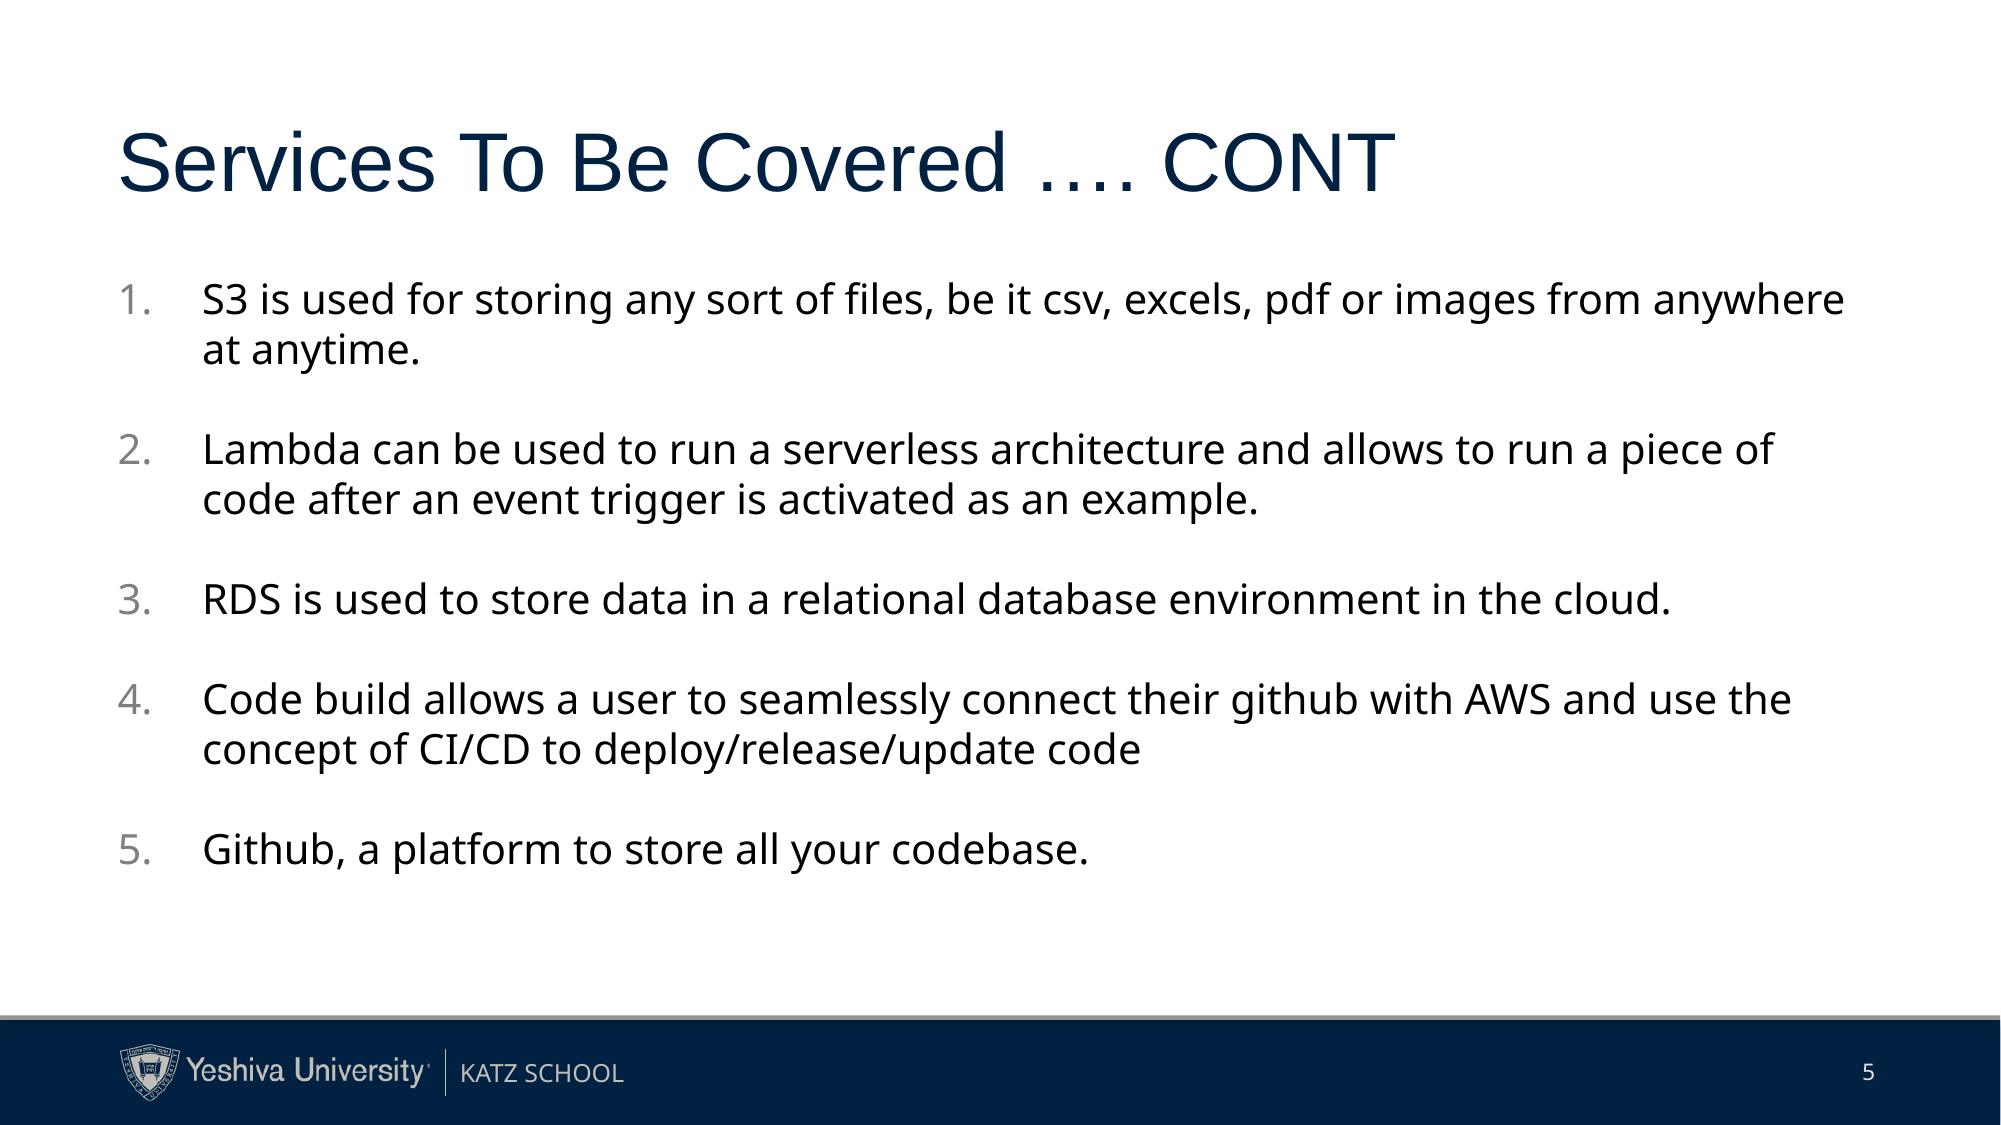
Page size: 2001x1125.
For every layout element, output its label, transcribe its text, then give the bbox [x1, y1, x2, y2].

title Services To Be Covered …. CONT [0, 0, 1998, 238]
slide_number 5 [1812, 1050, 1925, 1100]
list S3 is used for storing any sort of files, be it csv, excels, pdf or images from anywhere at anytime. Lambda can be used to run a serverless architecture and allows to run a piece of code after an event trigger is activated as an example. RDS is used to store data in a relational database environment in the cloud. Code build allows a user to seamlessly connect their github with AWS and use the concept of CI/CD to deploy/release/update code Github, a platform to store all your codebase. [0, 238, 1998, 1013]
